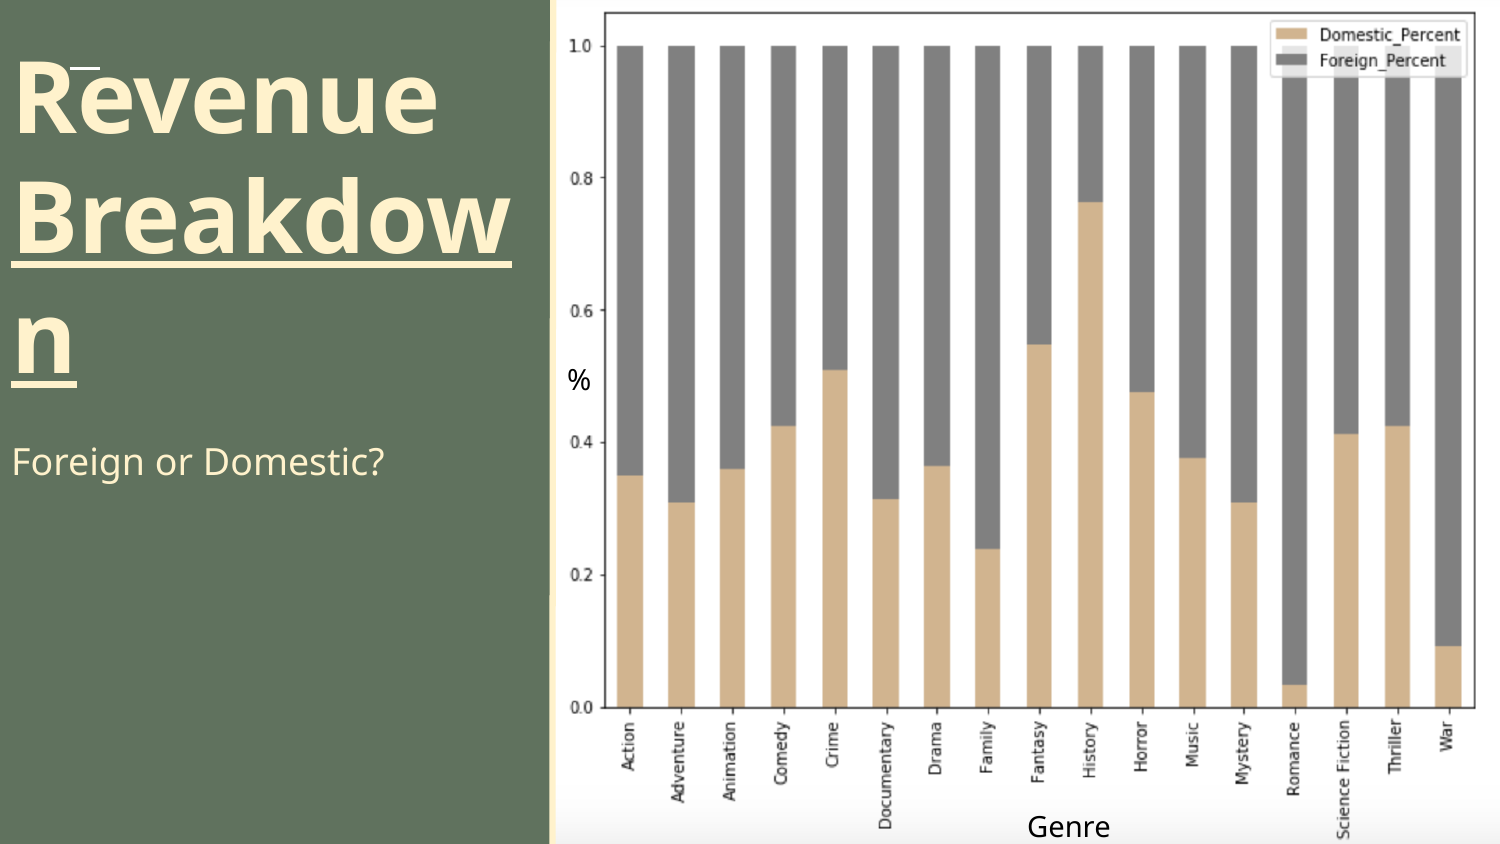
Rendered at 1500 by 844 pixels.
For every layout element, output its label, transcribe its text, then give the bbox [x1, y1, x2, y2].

picture [554, 0, 1500, 844]
text_box Revenue Breakdown Foreign or Domestic? [0, 18, 545, 776]
